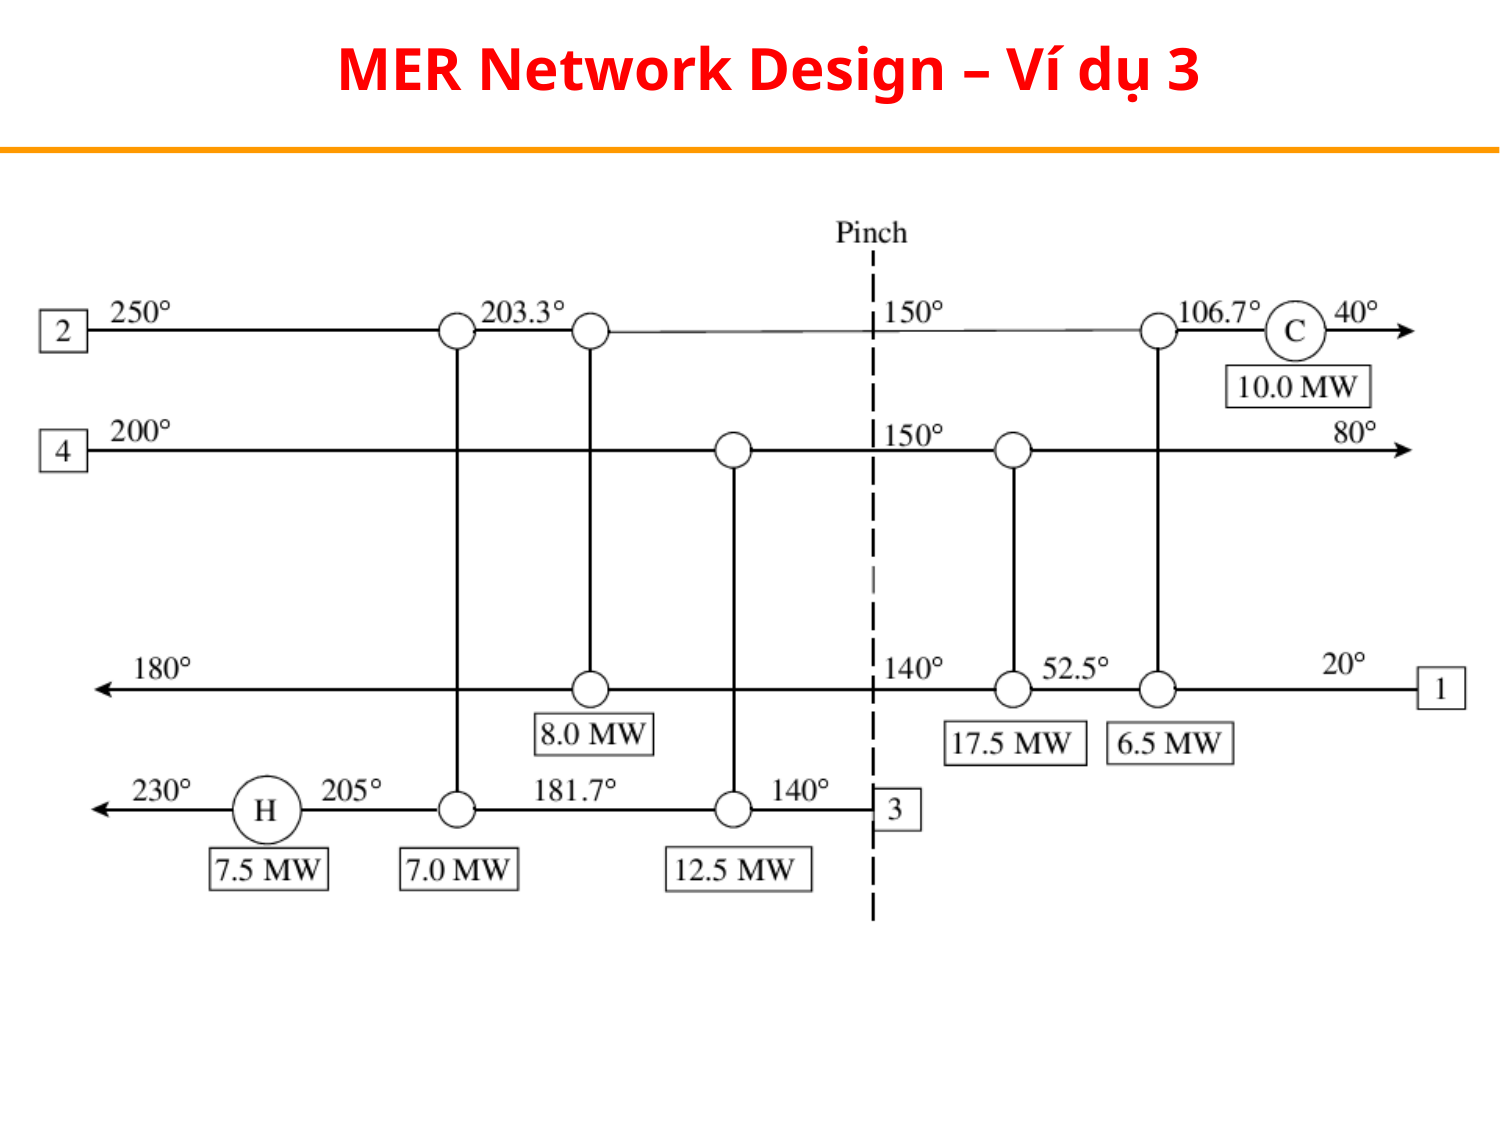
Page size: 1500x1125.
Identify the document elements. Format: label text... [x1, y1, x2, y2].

text_box MER Network Design – Ví dụ 3 [212, 24, 1325, 110]
picture [15, 195, 1485, 930]
